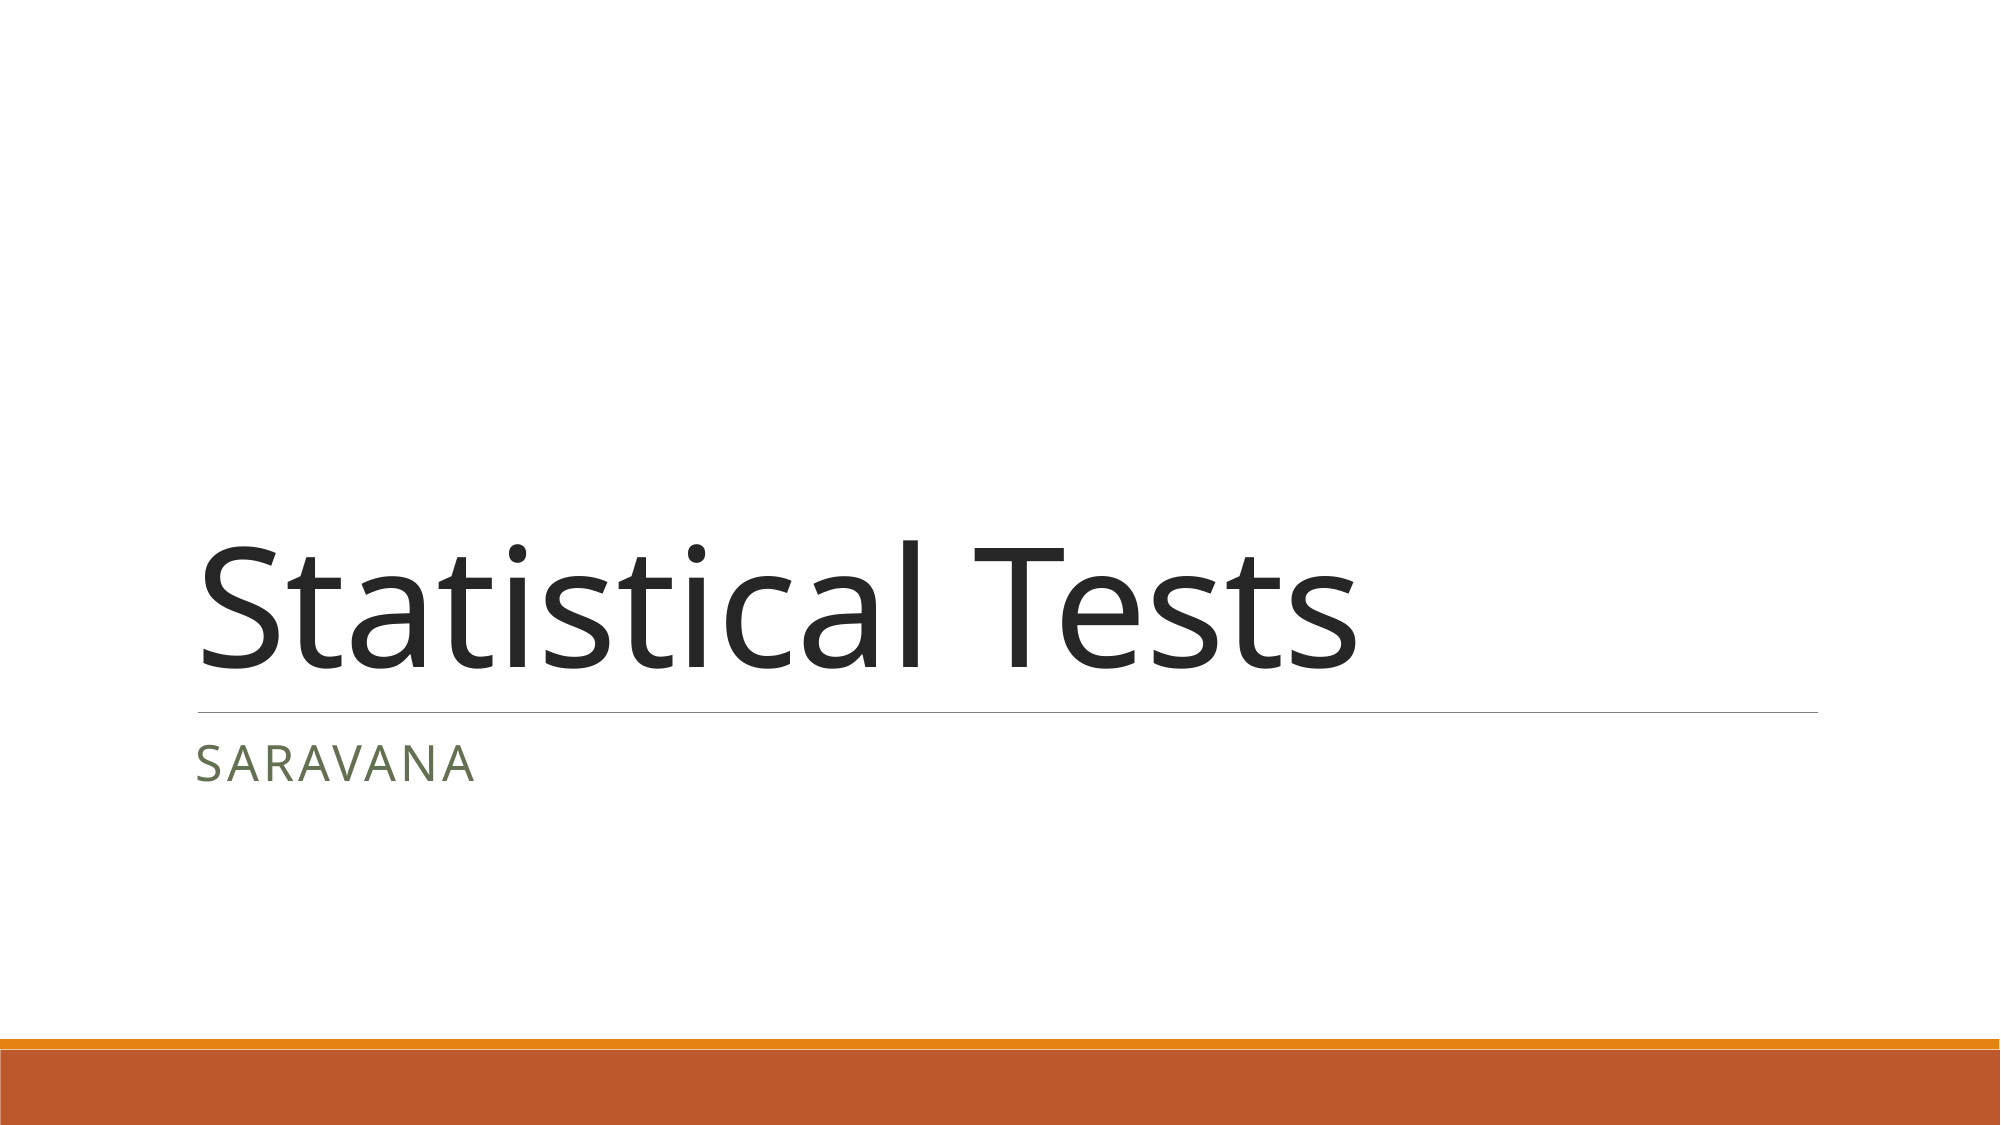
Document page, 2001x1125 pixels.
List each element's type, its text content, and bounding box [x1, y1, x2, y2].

subtitle Saravana [180, 730, 1831, 919]
title Statistical Tests [180, 124, 1830, 710]
